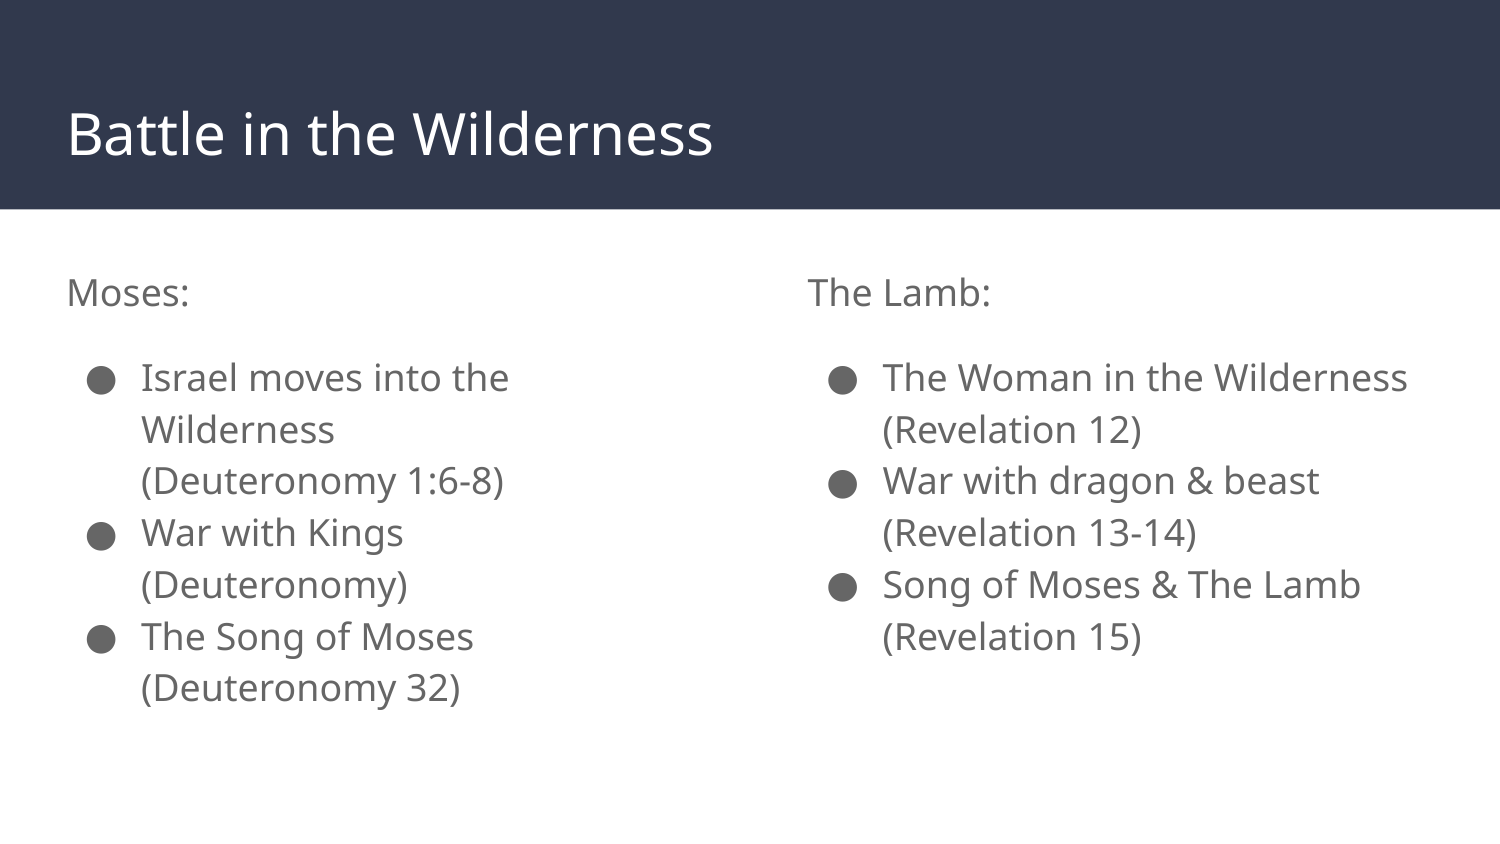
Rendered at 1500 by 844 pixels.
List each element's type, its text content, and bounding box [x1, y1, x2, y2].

list The Lamb: The Woman in the Wilderness (Revelation 12) War with dragon & beast (Revelation 13-14) Song of Moses & The Lamb (Revelation 15) [792, 247, 1449, 752]
list Moses: Israel moves into the Wilderness (Deuteronomy 1:6-8) War with Kings (Deuteronomy) The Song of Moses (Deuteronomy 32) [51, 247, 708, 752]
title Battle in the Wilderness [51, 82, 1449, 185]
